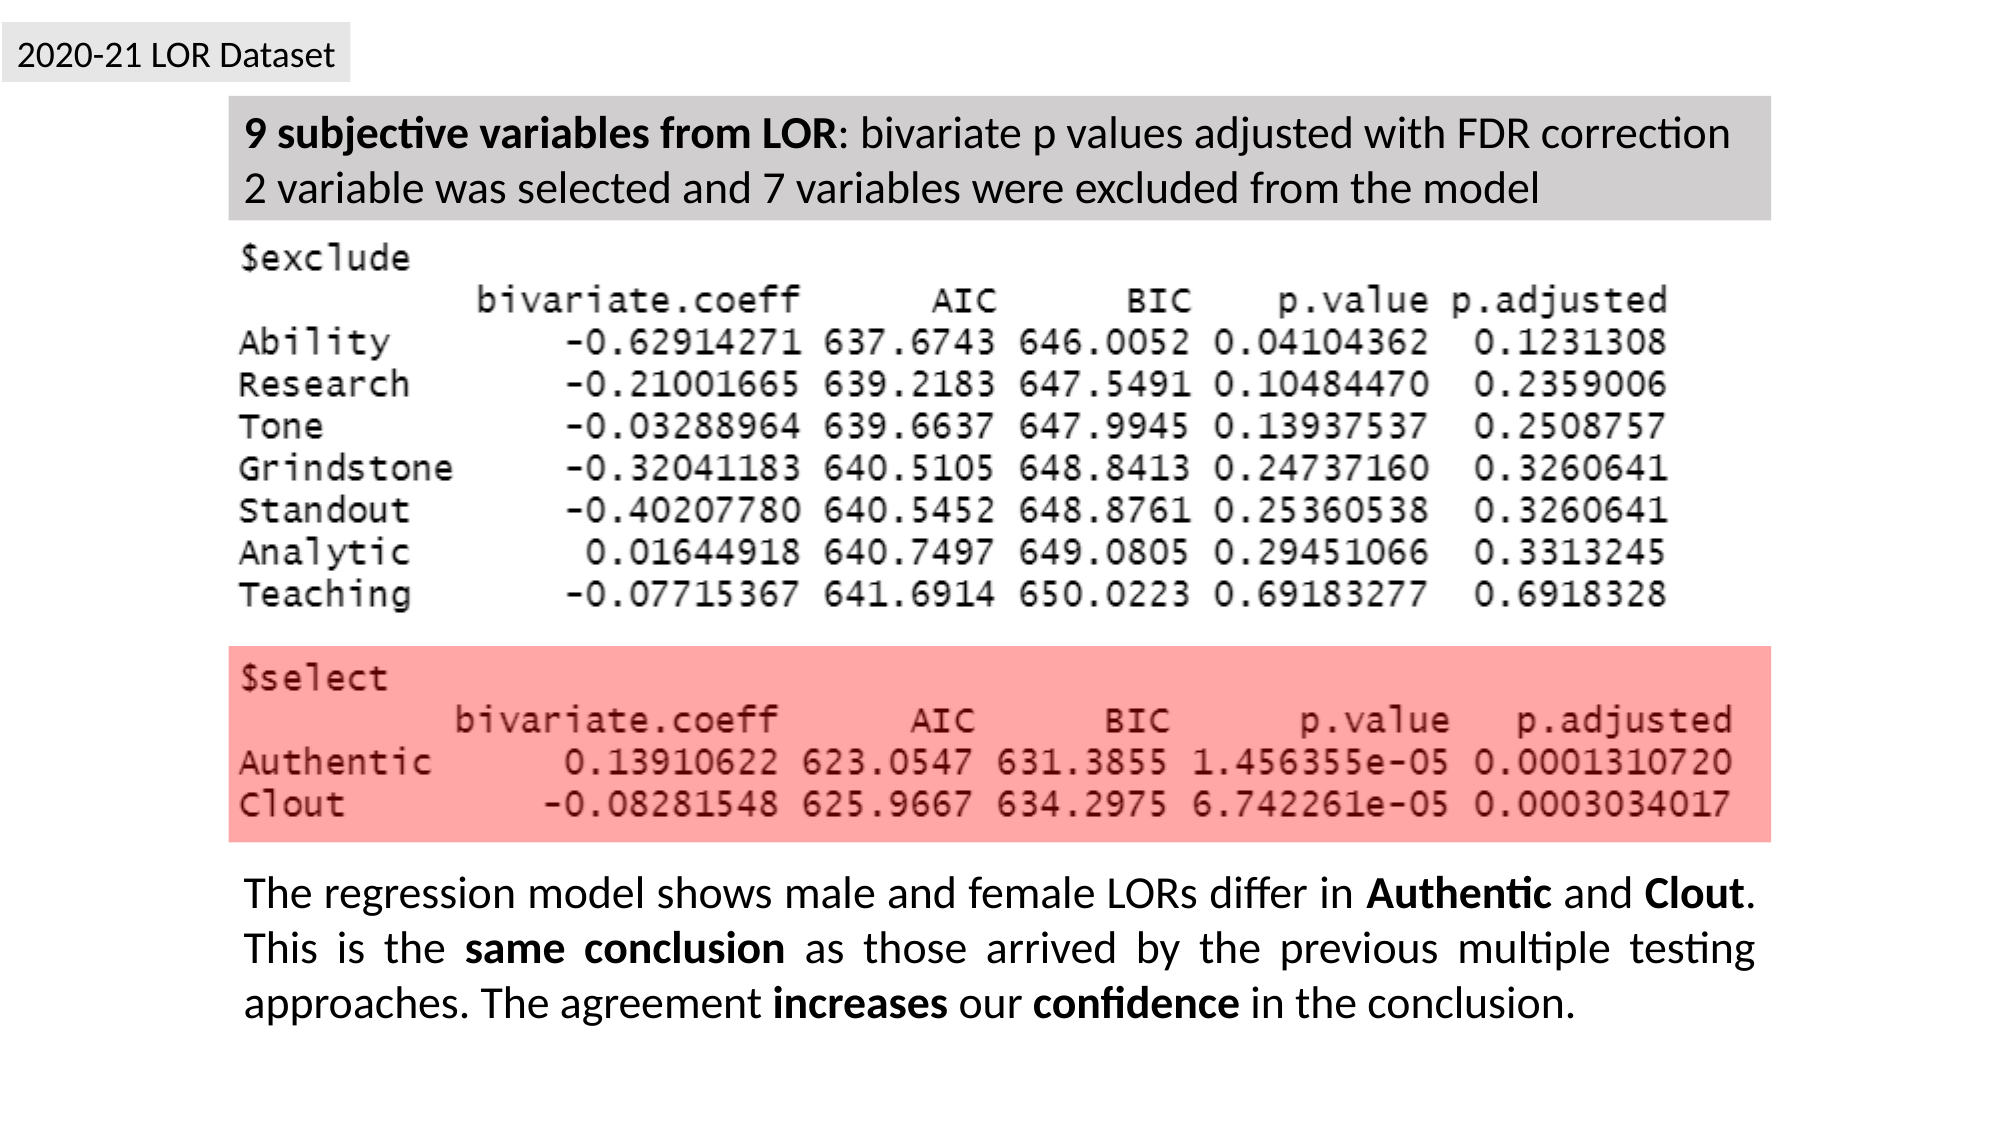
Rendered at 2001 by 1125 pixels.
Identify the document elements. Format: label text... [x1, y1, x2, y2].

text_box 2020-21 LOR Dataset [2, 22, 351, 82]
text_box The regression model shows male and female LORs differ in Authentic and Clout. This is the same conclusion as those arrived by the previous multiple testing approaches. The agreement increases our confidence in the conclusion. [228, 855, 1772, 1036]
text_box 9 subjective variables from LOR: bivariate p values adjusted with FDR correction 2 variable was selected and 7 variables were excluded from the model [228, 95, 1772, 221]
picture [228, 221, 1772, 843]
